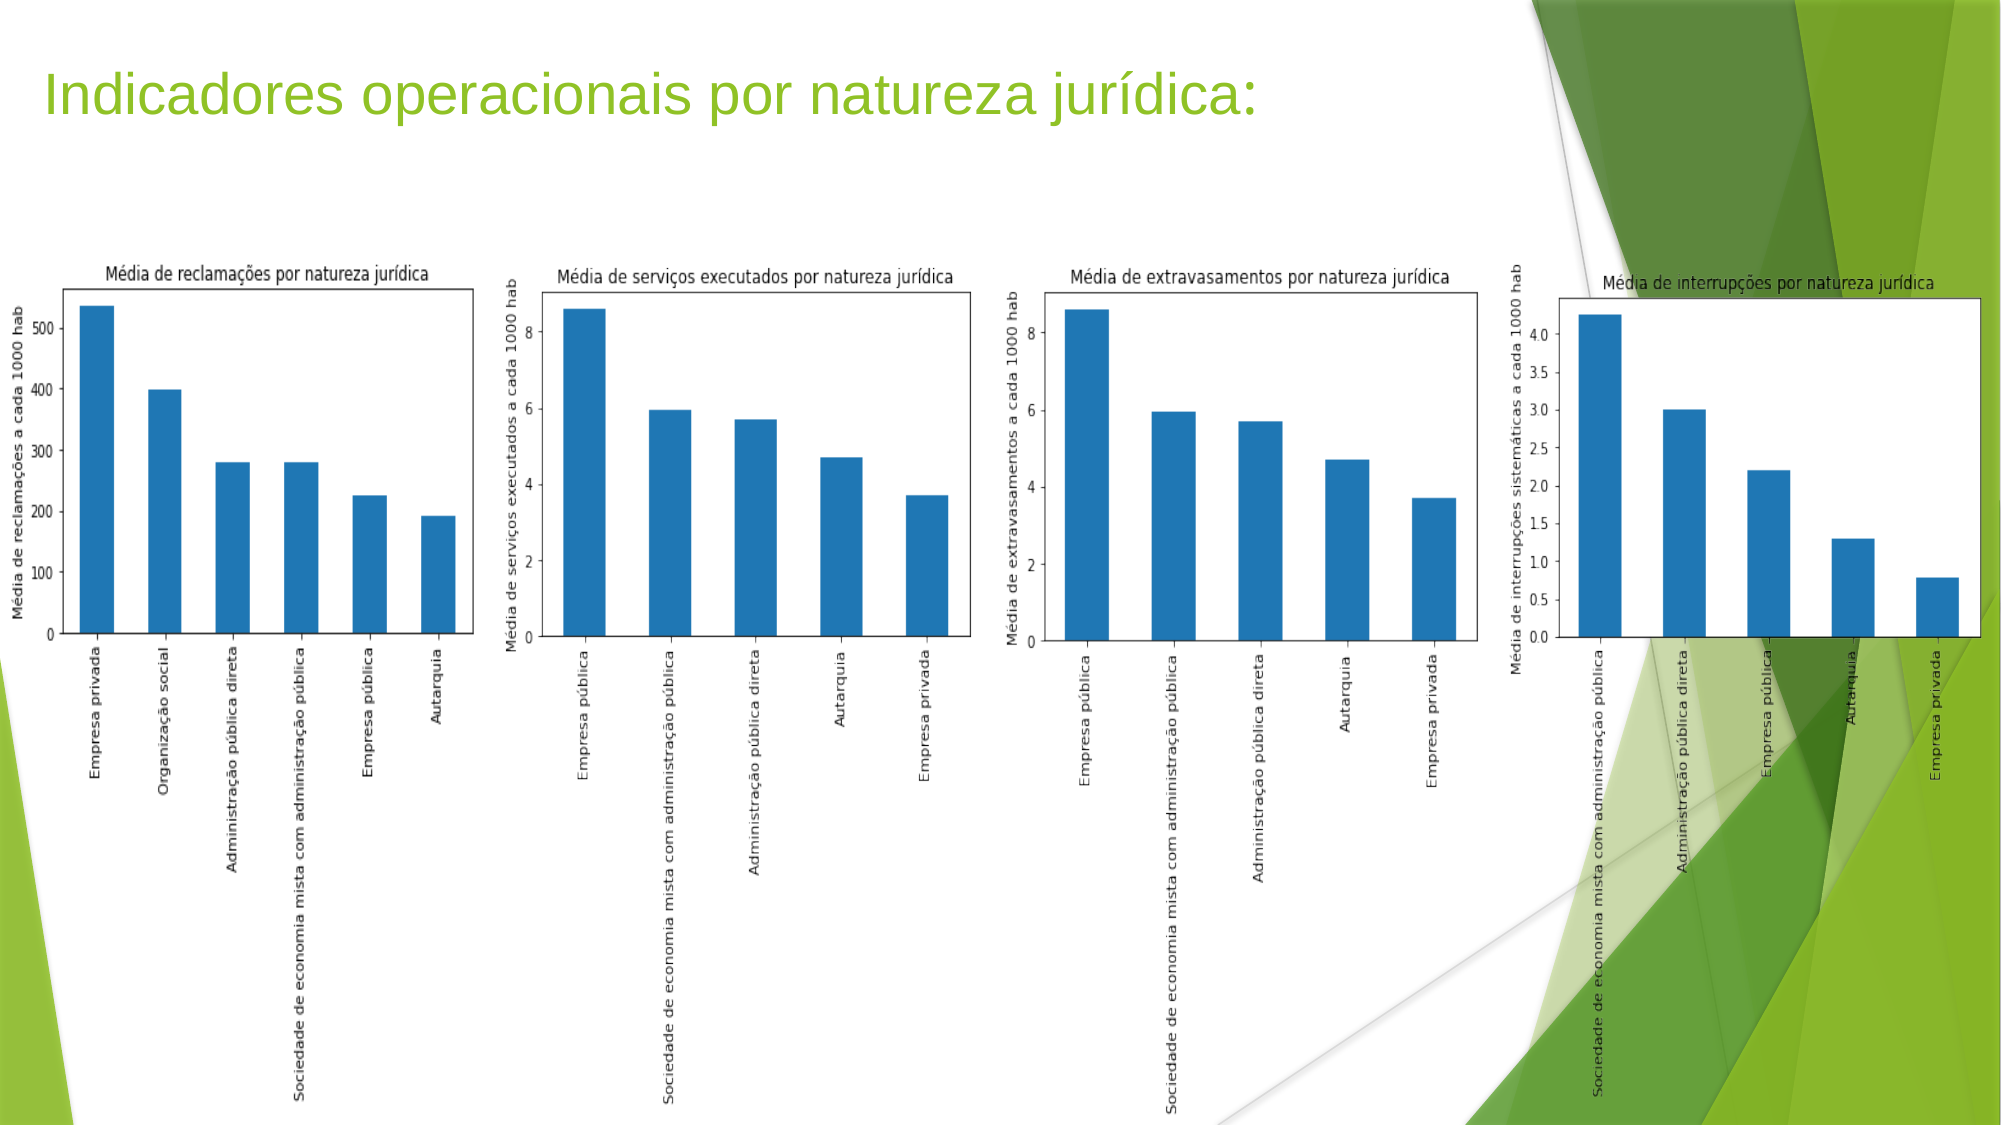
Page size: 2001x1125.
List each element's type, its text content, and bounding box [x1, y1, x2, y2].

text_box Indicadores operacionais por natureza jurídica: [28, 45, 1439, 154]
picture [3, 254, 481, 1111]
picture [497, 257, 980, 1113]
picture [1501, 251, 1988, 1107]
picture [999, 257, 1486, 1123]
